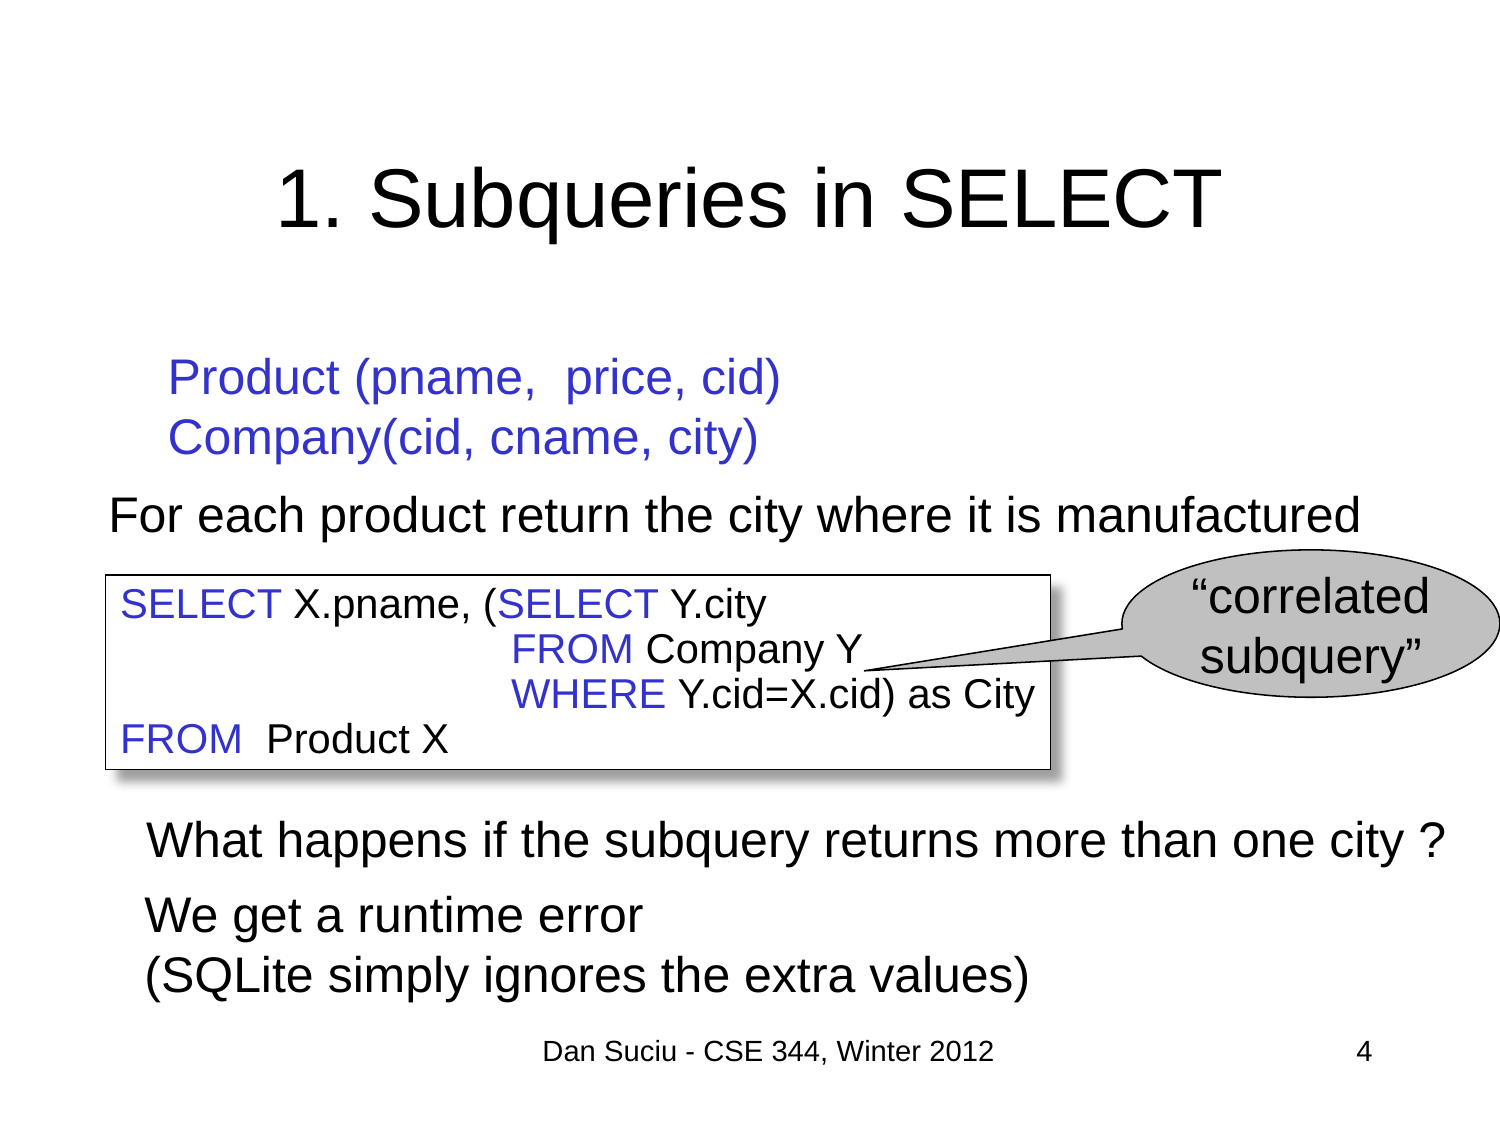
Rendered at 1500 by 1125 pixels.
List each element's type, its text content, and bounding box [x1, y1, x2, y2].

slide_number 4 [1074, 1024, 1388, 1101]
title 1. Subqueries in SELECT [112, 99, 1388, 288]
text_box For each product return the city where it is manufactured [93, 474, 1378, 550]
footer Dan Suciu - CSE 344, Winter 2012 [487, 1024, 1051, 1101]
text_box Product (pname, price, cid) Company(cid, cname, city) [153, 337, 798, 473]
text_box SELECT X.pname, (SELECT Y.city FROM Company Y WHERE Y.cid=X.cid) as City FROM Product X [105, 574, 1051, 770]
text_box What happens if the subquery returns more than one city ? [131, 799, 1463, 875]
text_box We get a runtime error (SQLite simply ignores the extra values) [129, 874, 1046, 1010]
text_box “correlated subquery” [864, 549, 1500, 698]
